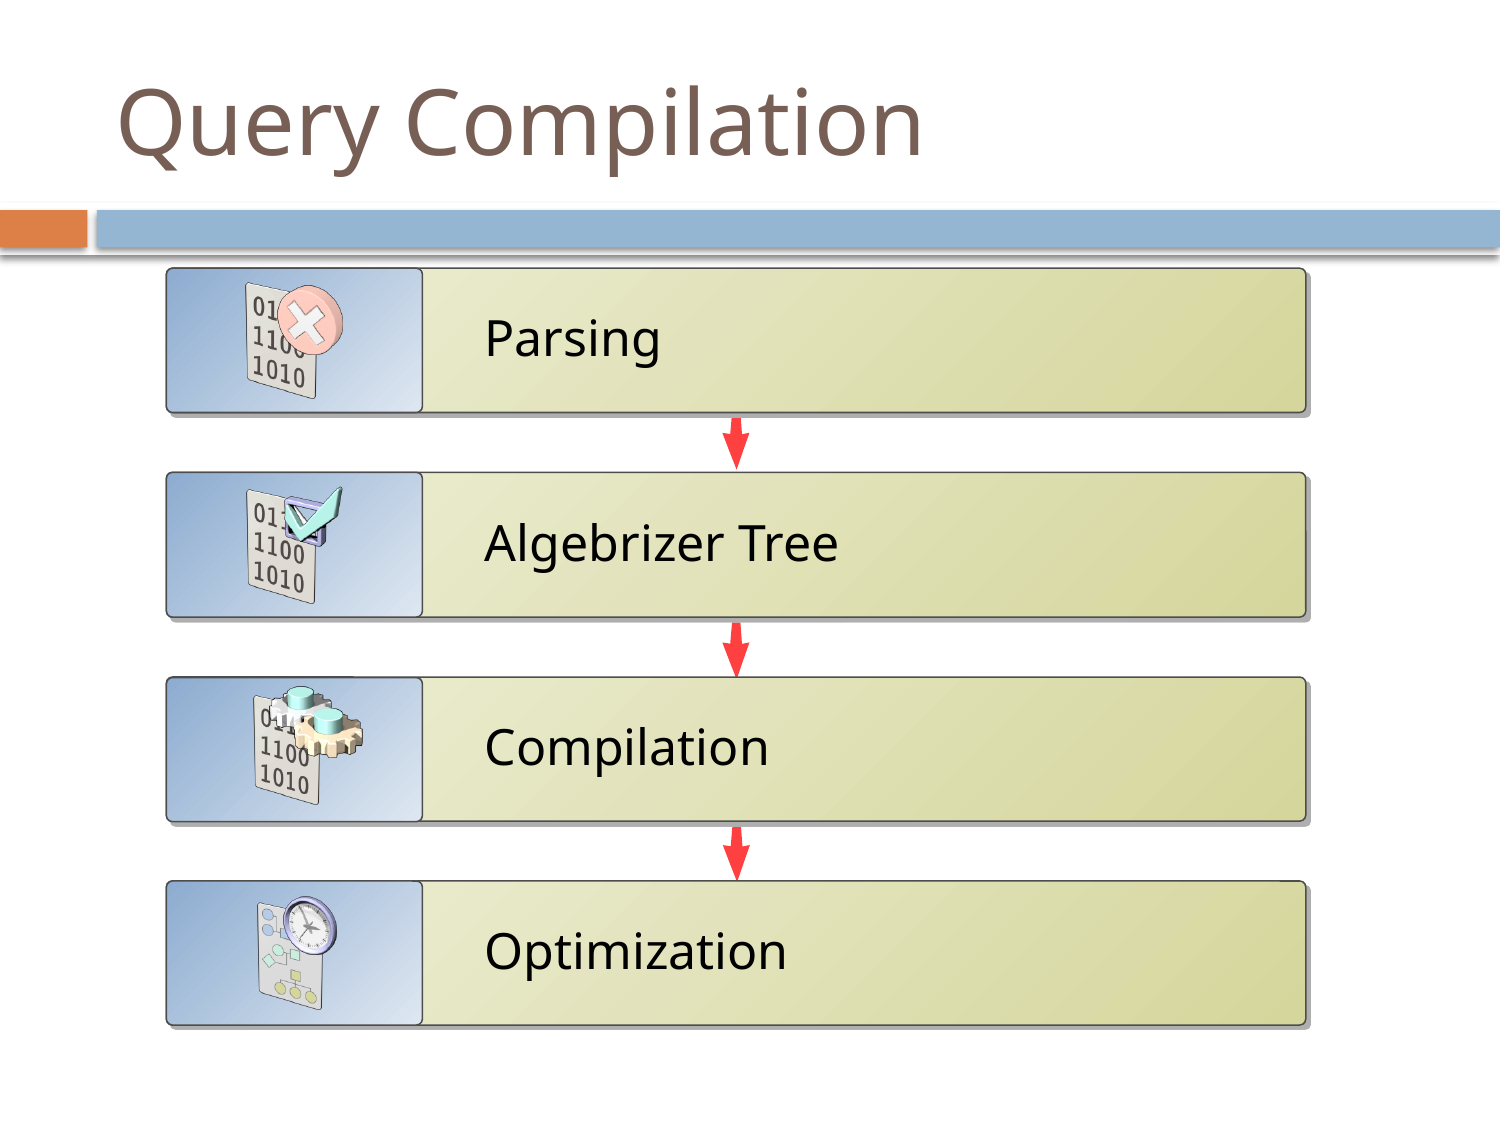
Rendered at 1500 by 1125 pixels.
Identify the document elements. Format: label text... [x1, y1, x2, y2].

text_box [245, 282, 344, 399]
text_box Compilation [418, 677, 1306, 822]
text_box [166, 268, 423, 413]
text_box Algebrizer Tree [417, 472, 1306, 618]
text_box Parsing [419, 268, 1306, 413]
picture [252, 686, 363, 805]
picture [256, 896, 337, 1010]
text_box [722, 622, 750, 677]
text_box [166, 677, 423, 822]
text_box [166, 472, 423, 618]
title Query Compilation [100, 37, 1438, 200]
text_box [722, 417, 750, 470]
text_box [166, 880, 423, 1026]
text_box Optimization [417, 880, 1306, 1026]
text_box [722, 826, 750, 880]
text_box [245, 486, 343, 604]
